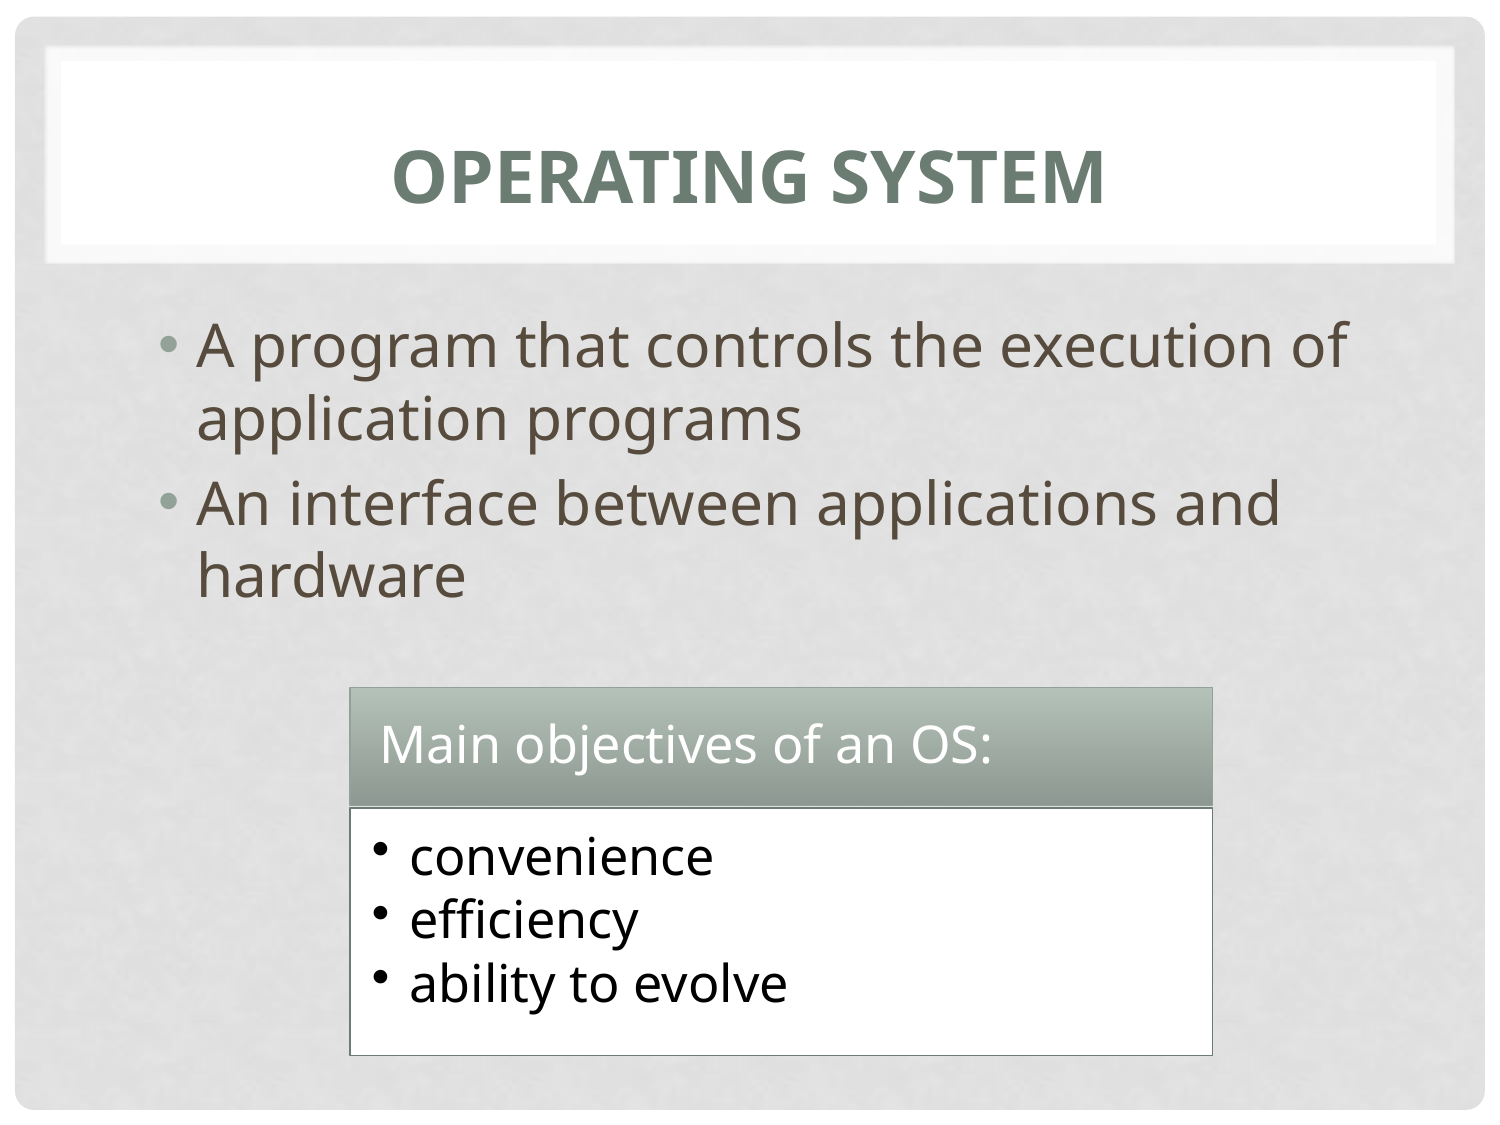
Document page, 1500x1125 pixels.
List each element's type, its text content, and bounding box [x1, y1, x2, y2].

title Operating System [108, 74, 1392, 275]
list A program that controls the execution of application programs An interface between applications and hardware [125, 299, 1475, 638]
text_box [349, 687, 1213, 1059]
